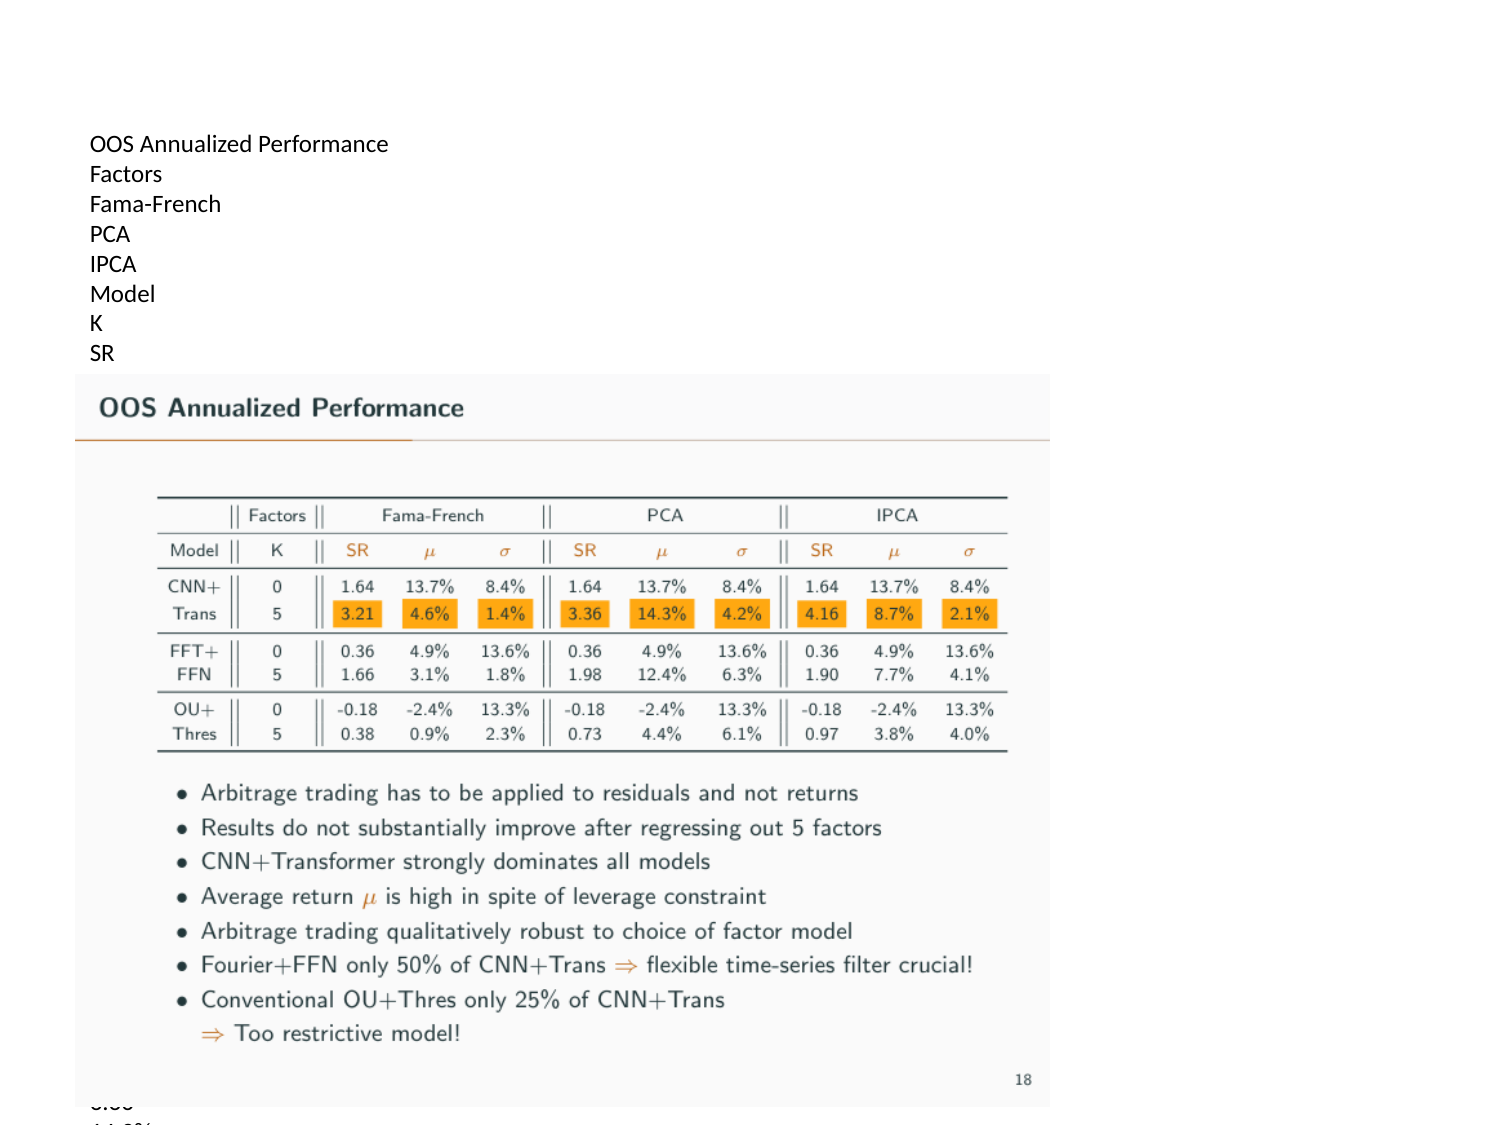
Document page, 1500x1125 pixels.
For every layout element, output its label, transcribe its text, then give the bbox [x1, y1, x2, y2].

text_box OOS Annualized Performance Factors Fama-French PCA IPCA Model K SR µ σ SR µ σ SR µ σ CNN+ 0 1.64 13.7% 8.4% 1.64 13.7% 8.4% 1.64 13.7% 8.4% Trans 5 3.21 4.6% 1.4% 3.36 14.3% 4.2% 4.16 8.7% 2.1% FFT+ 0 0.36 4.9% 13.6% 0.36 4.9% 13.6% 0.36 4.9% 13.6% FFN 5 1.66 3.1% 1.8% 1.98 12.4% 6.3% 1.90 7.7% 4.1% OU+ 0 -0.18 -2.4% 13.3% -0.18 -2.4% 13.3% -0.18 -2.4% 13.3% Thres 5 0.38 0.9% 2.3% 0.73 4.4% 6.1% 0.97 3.8% 4.0% • Arbitrage trading has to be applied to residuals and not returns • Results do not substantially improve after regressing out 5 factors • CNN+Transformer strongly dominates all models • Average return µ is high in spite of leverage constraint • Arbitrage trading qualitatively robust to choice of factor model • Fourier+FFN only 50% of CNN+Trans ⇒ ﬂexible time-series ﬁlter crucial! • Conventional OU+Thres only 25% of CNN+Trans ⇒ Too restrictive model! 18 [74, 74, 1425, 1125]
picture [74, 374, 1051, 1107]
